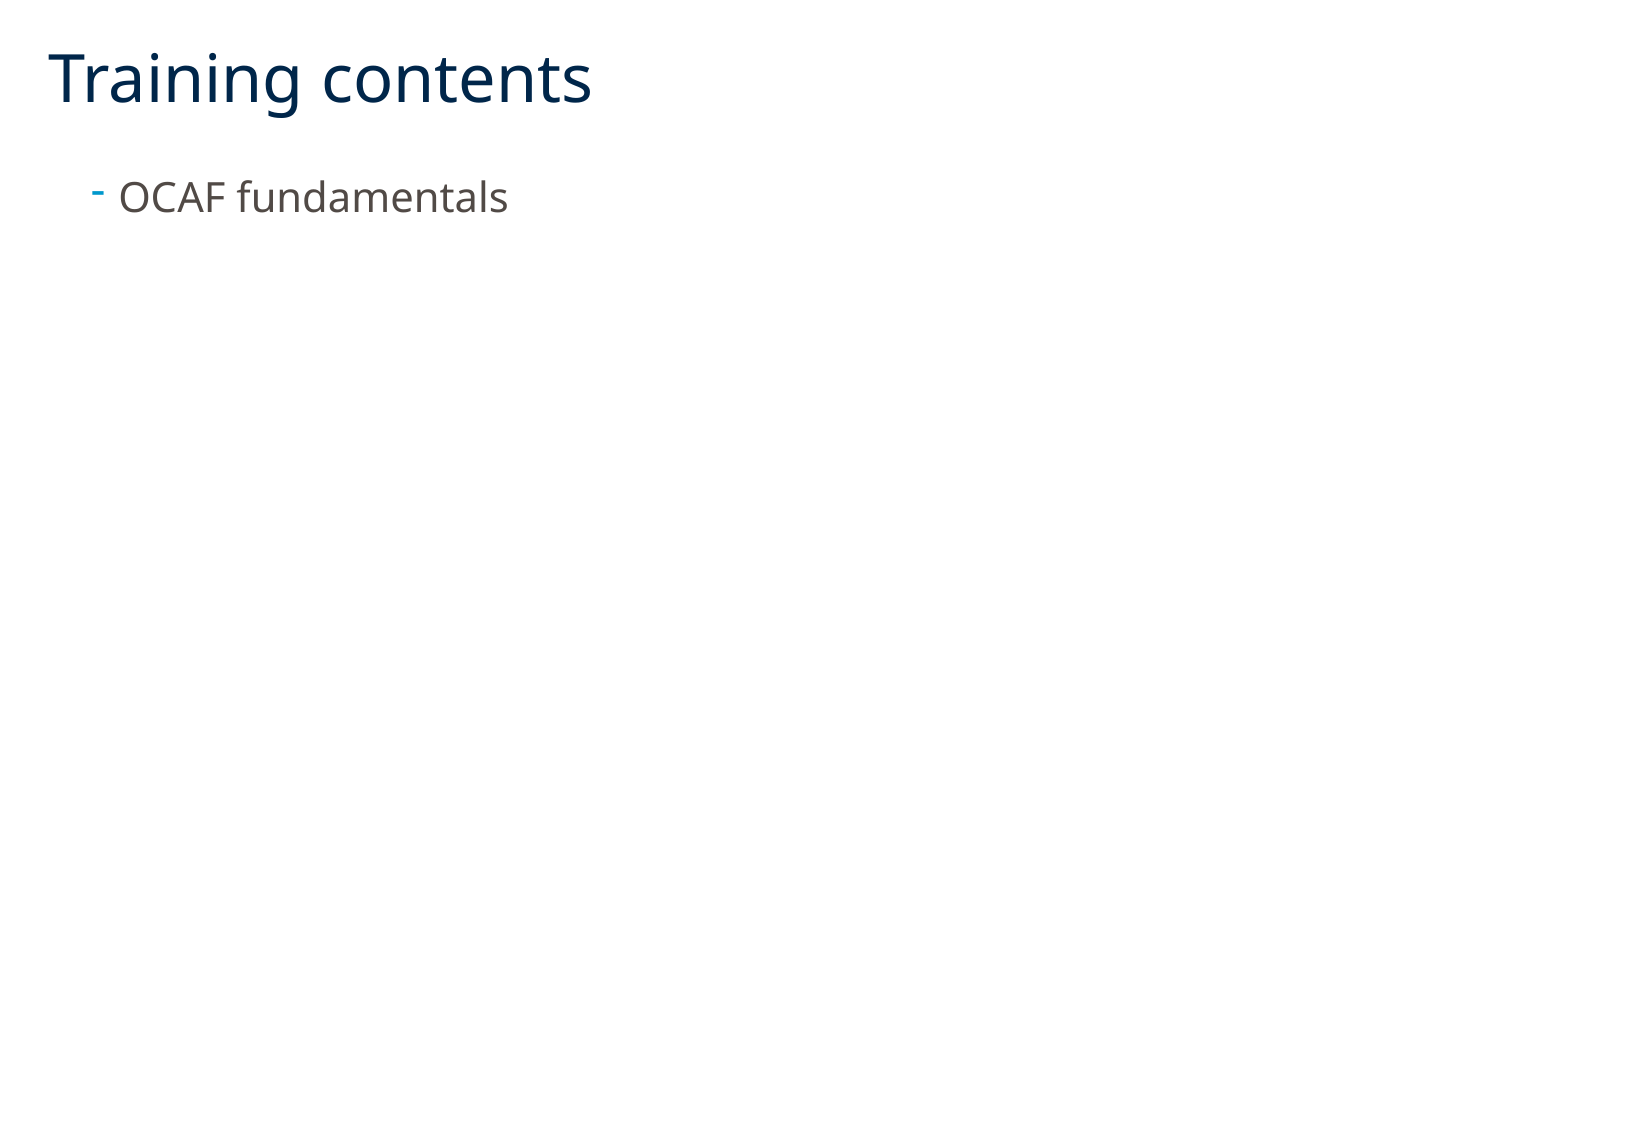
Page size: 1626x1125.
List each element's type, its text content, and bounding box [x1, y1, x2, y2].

list OCAF fundamentals [73, 148, 1585, 1067]
title Training contents [0, 0, 1625, 165]
